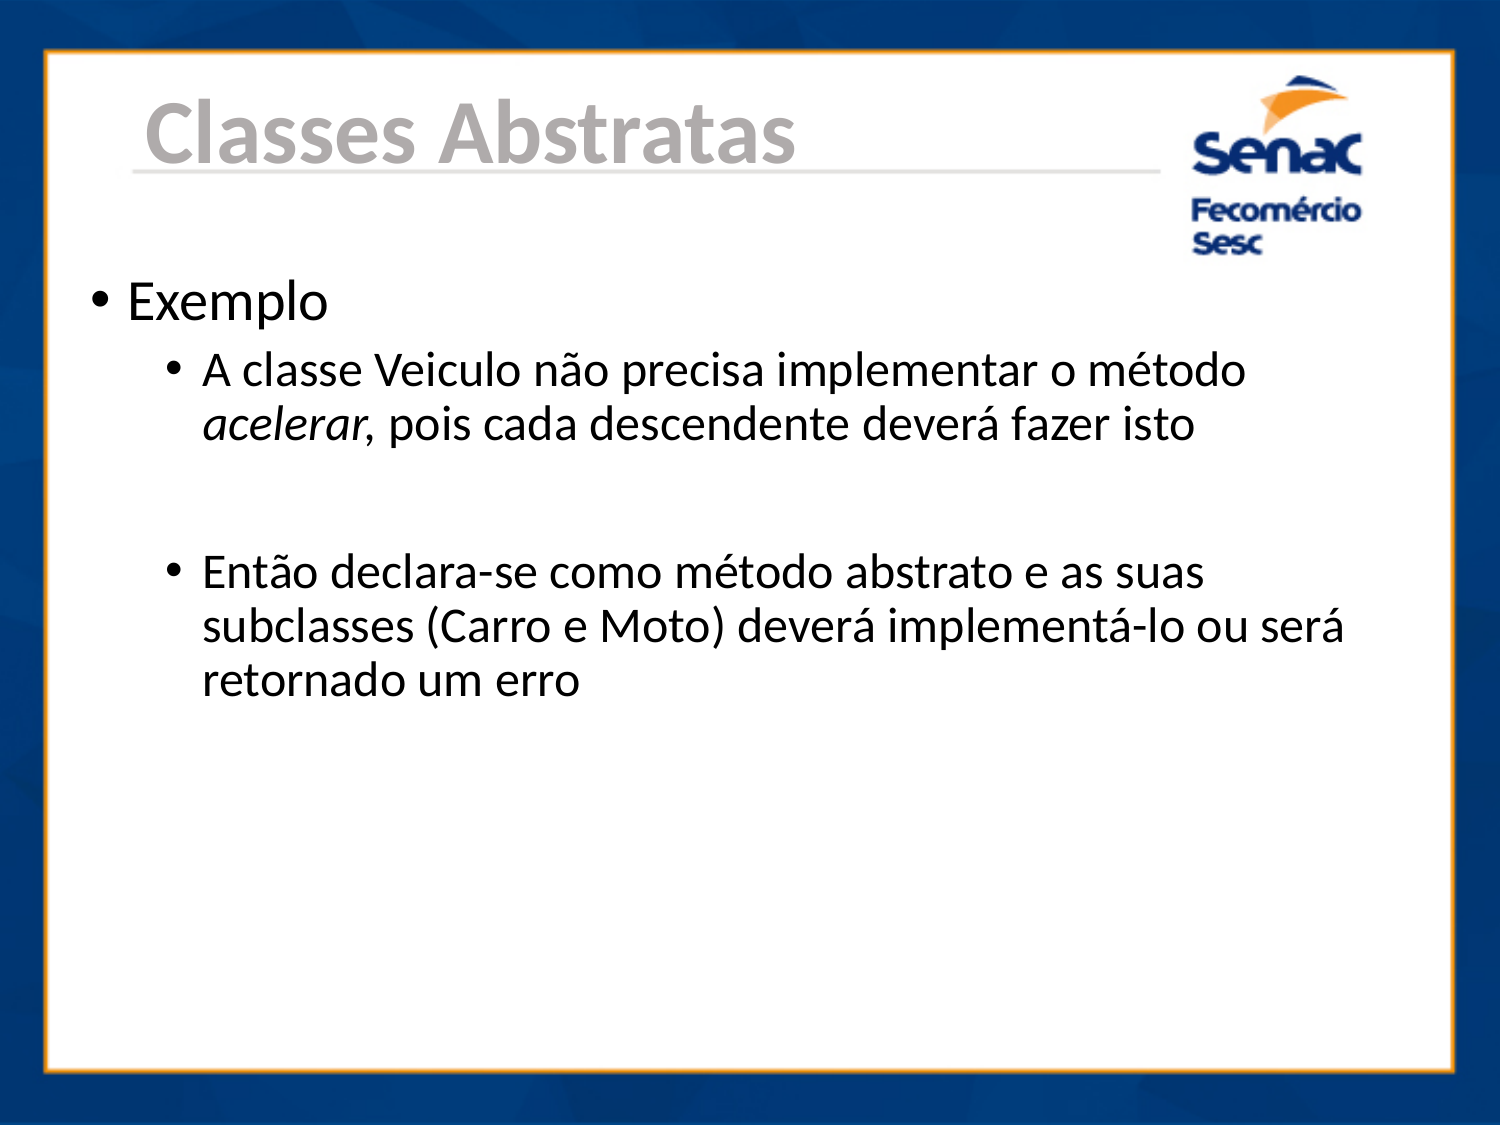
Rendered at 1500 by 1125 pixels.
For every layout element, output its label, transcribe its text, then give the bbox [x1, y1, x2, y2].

picture [0, 0, 1500, 1125]
text_box Classes Abstratas [130, 77, 1130, 191]
list Exemplo A classe Veiculo não precisa implementar o método acelerar, pois cada descendente deverá fazer isto Então declara-se como método abstrato e as suas subclasses (Carro e Moto) deverá implementá-lo ou será retornado um erro [75, 262, 1425, 1005]
